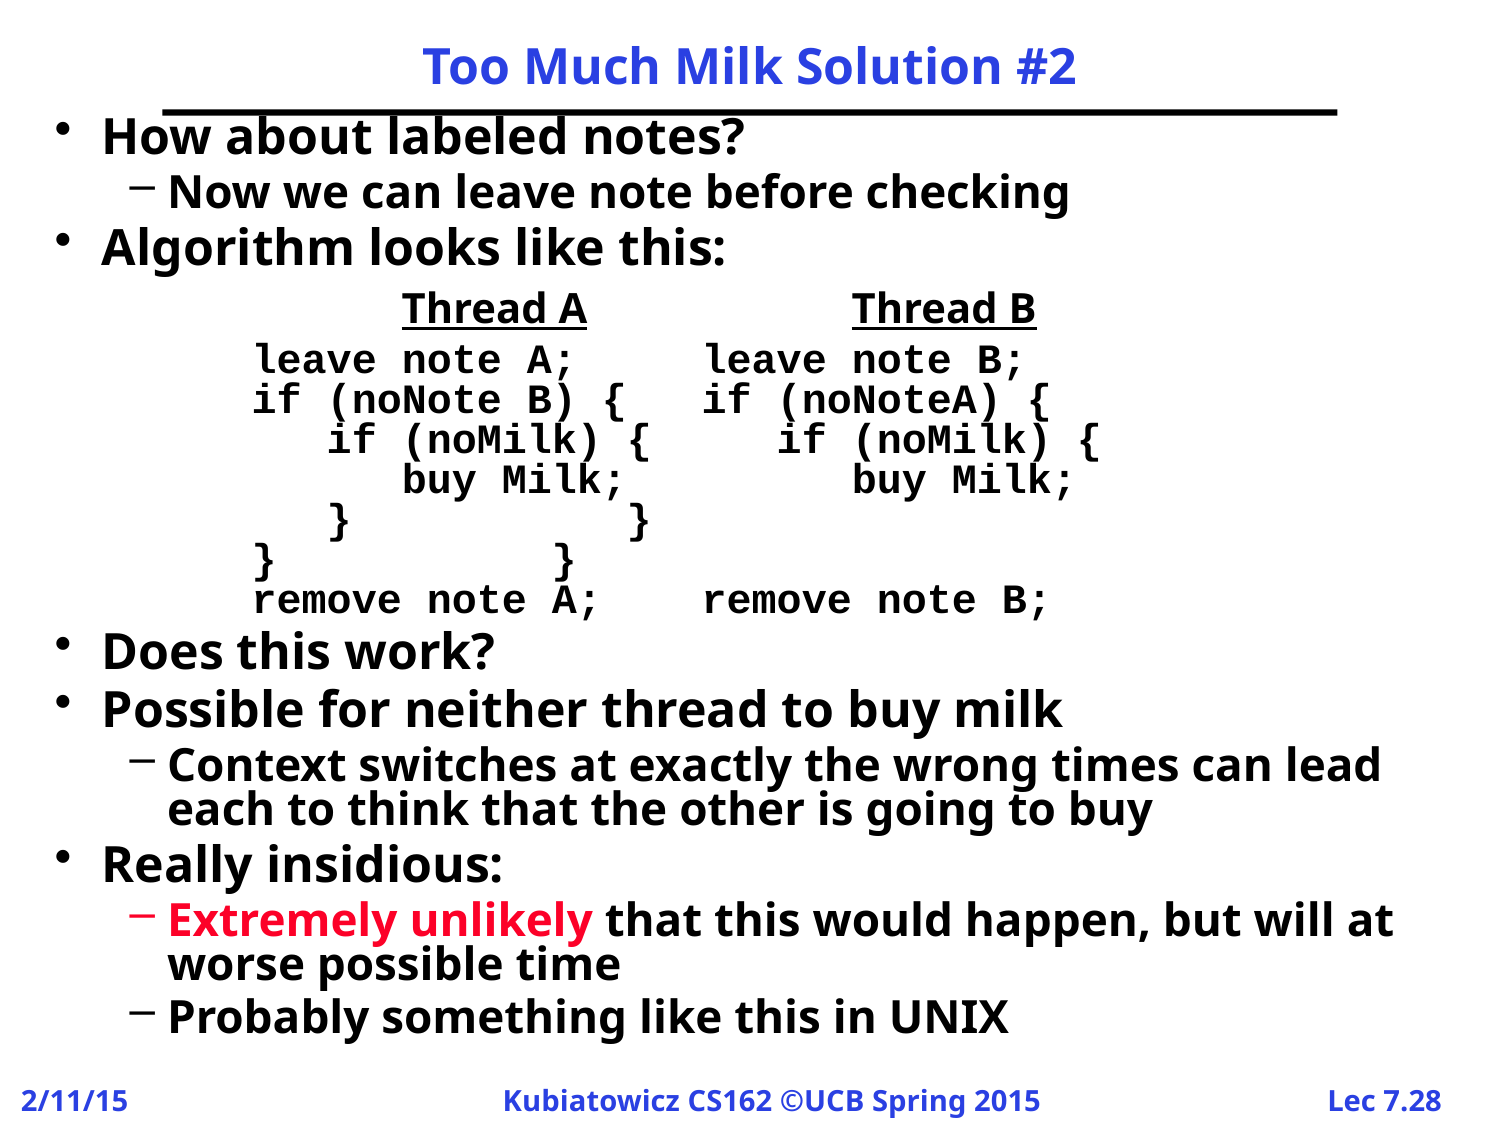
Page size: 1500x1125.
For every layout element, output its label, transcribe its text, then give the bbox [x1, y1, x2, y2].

title Too Much Milk Solution #2 [162, 24, 1338, 109]
list How about labeled notes? Now we can leave note before checking Algorithm looks like this: Thread A Thread B leave note A; leave note B; if (noNote B) { if (noNoteA) { if (noMilk) { if (noMilk) { buy Milk; buy Milk; } } } } remove note A; remove note B; Does this work? Possible for neither thread to buy milk Context switches at exactly the wrong times can lead each to think that the other is going to buy Really insidious: Extremely unlikely that this would happen, but will at worse possible time Probably something like this in UNIX [39, 109, 1440, 1085]
